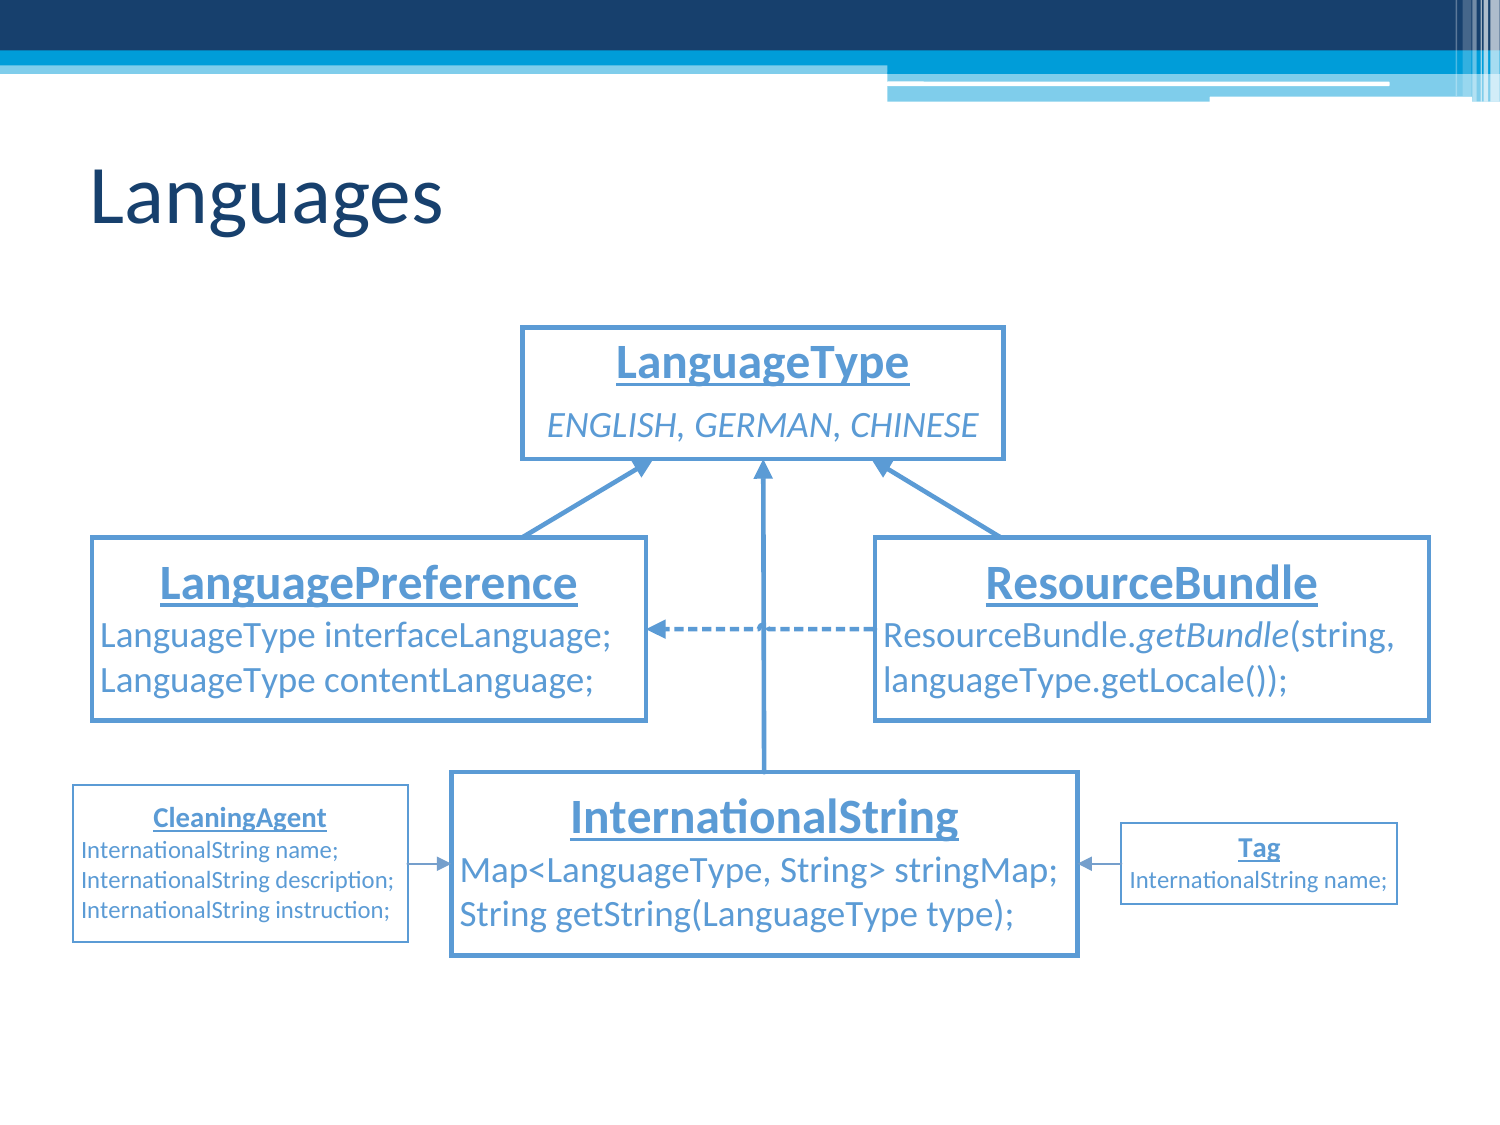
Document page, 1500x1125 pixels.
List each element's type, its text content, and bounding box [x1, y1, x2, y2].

title Languages [75, 102, 1425, 278]
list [66, 316, 1434, 960]
